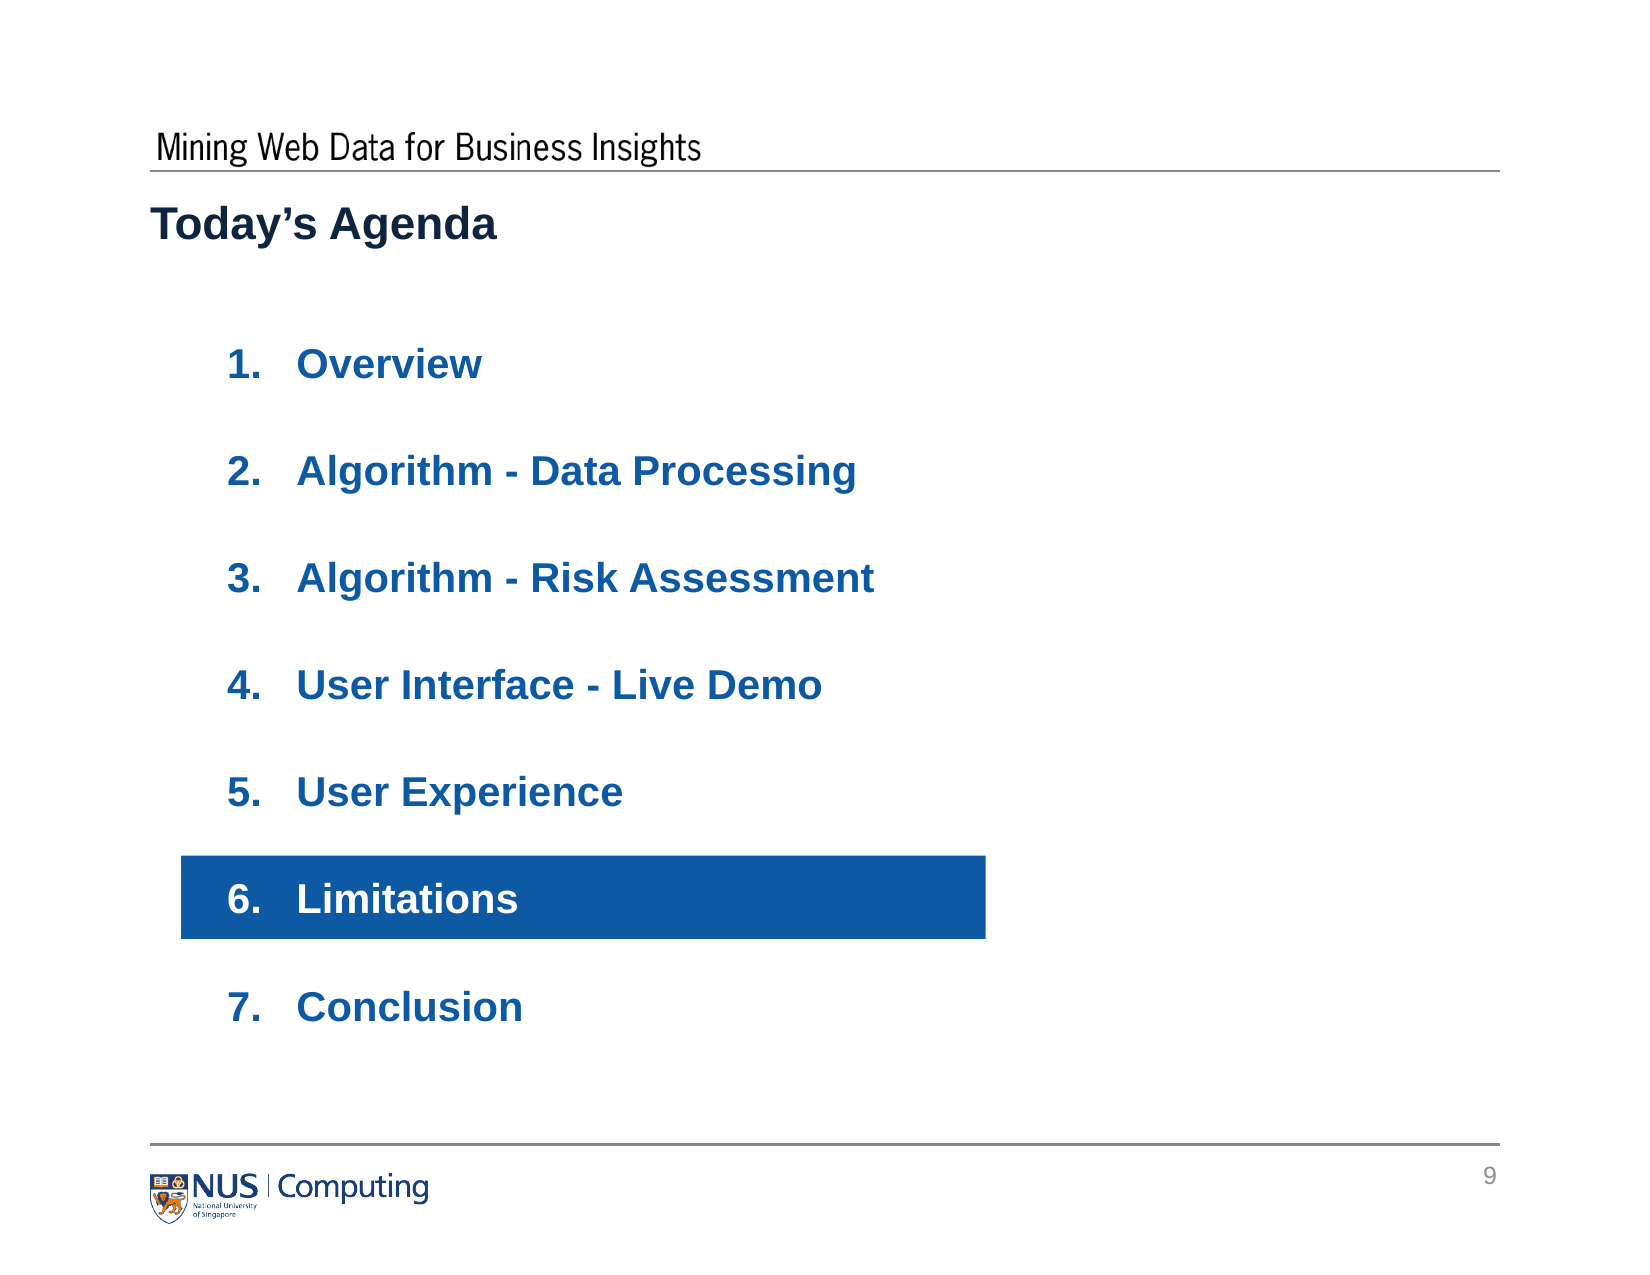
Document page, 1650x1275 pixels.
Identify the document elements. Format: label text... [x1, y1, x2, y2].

text_box Today’s Agenda [147, 191, 1098, 251]
text_box 4. User Interface - Live Demo [181, 641, 986, 725]
text_box 1. Overview [181, 320, 986, 404]
text_box 5. User Experience [181, 748, 986, 832]
picture [150, 1173, 428, 1224]
picture [150, 121, 715, 170]
text_box 7. Conclusion [181, 962, 986, 1046]
text_box 3. Algorithm - Risk Assessment [181, 534, 986, 618]
text_box 2. Algorithm - Data Processing [181, 427, 986, 511]
slide_number 9 [1141, 1140, 1513, 1209]
text_box 6. Limitations [181, 855, 986, 939]
